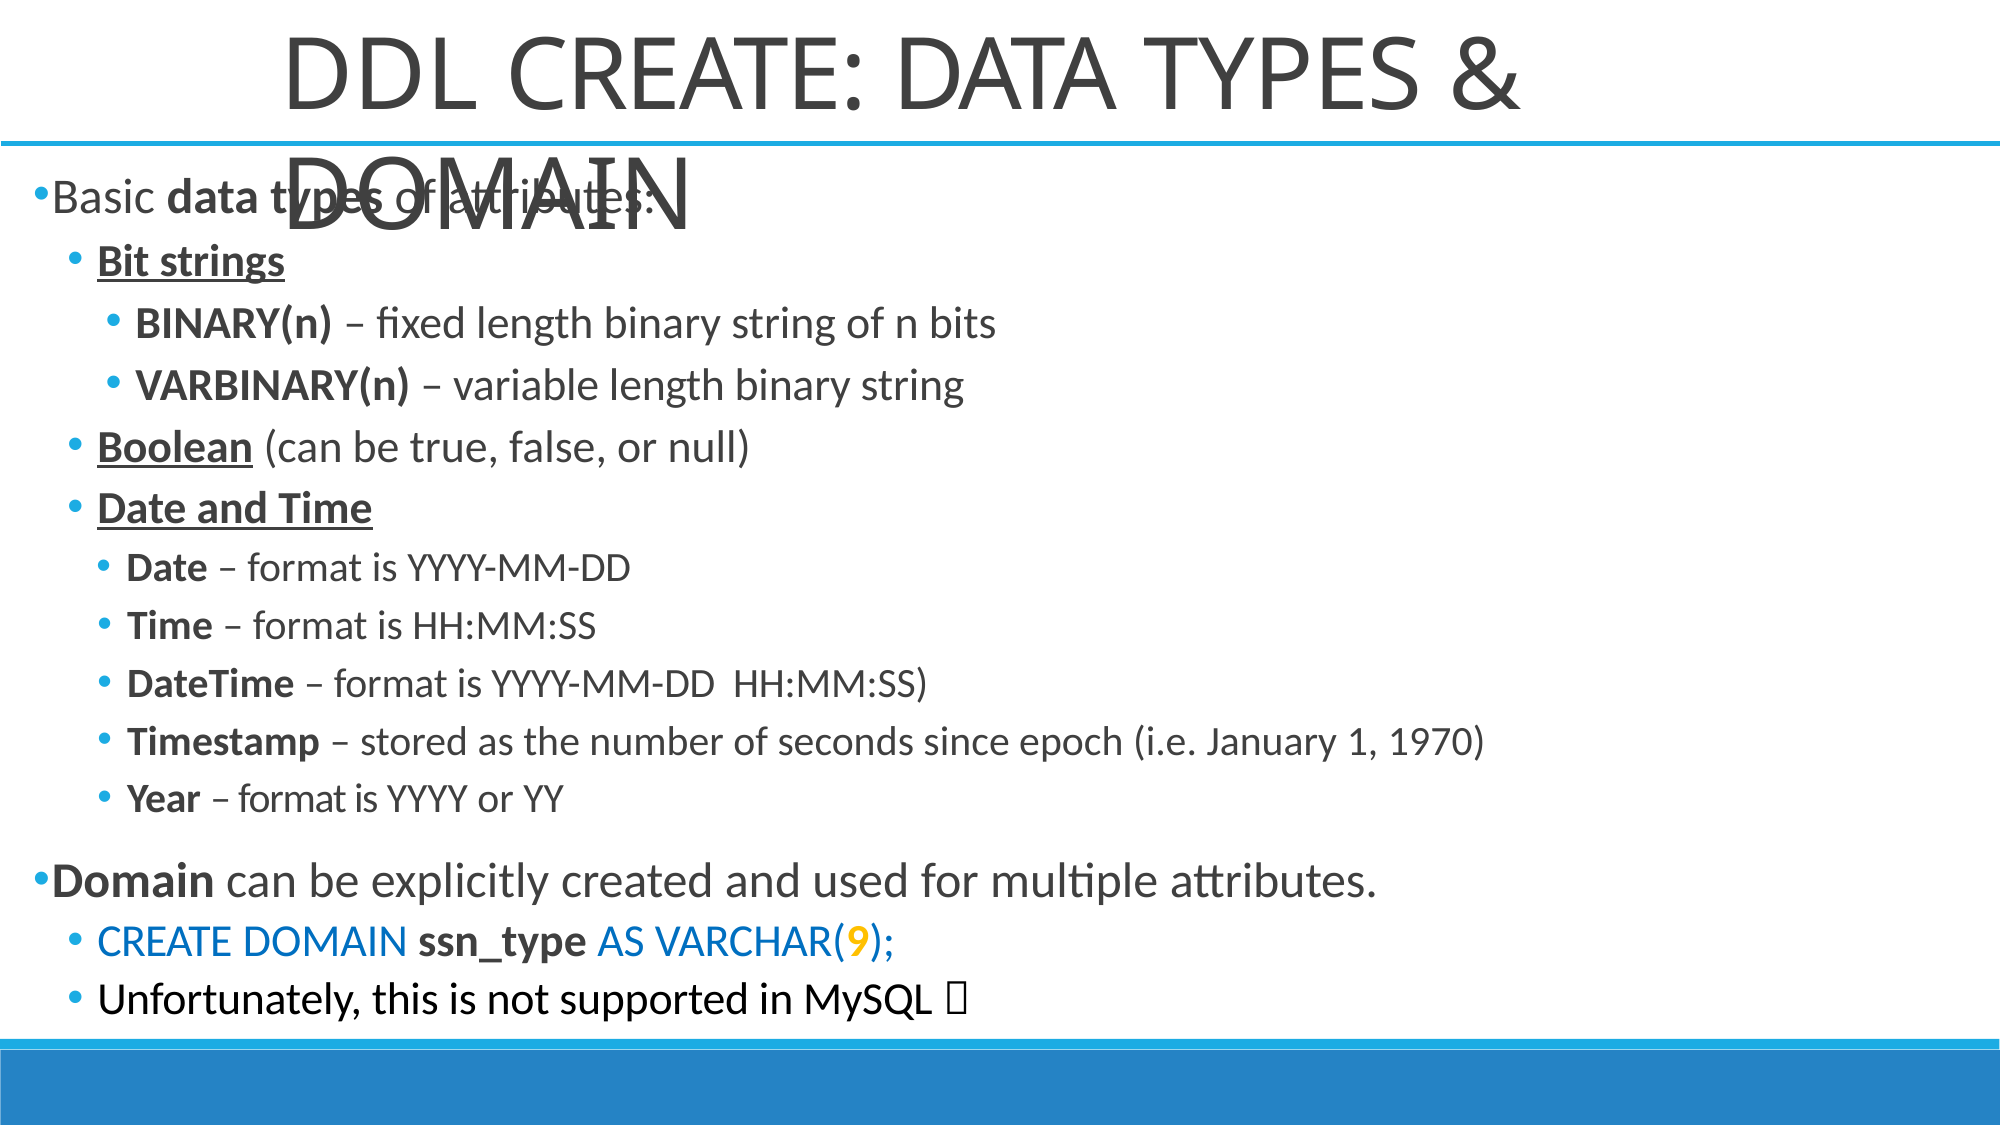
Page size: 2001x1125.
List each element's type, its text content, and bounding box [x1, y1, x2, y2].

text_box Basic data types of attributes: Bit strings BINARY(n) – fixed length binary string of n bits VARBINARY(n) – variable length binary string Boolean (can be true, false, or null) Date and Time Date – format is YYYY-MM-DD Time – format is HH:MM:SS DateTime – format is YYYY-MM-DD HH:MM:SS) Timestamp – stored as the number of seconds since epoch (i.e. January 1, 1970) Year – format is YYYY or YY Domain can be explicitly created and used for multiple attributes. CREATE DOMAIN ssn_type AS VARCHAR(9); Unfortunately, this is not supported in MySQL  [32, 157, 1925, 1025]
title DDL CREATE: DATA TYPES & DOMAIN [278, 7, 1722, 143]
title DDL CREATE: DATA TYPES & DOMAIN [278, 144, 1722, 250]
